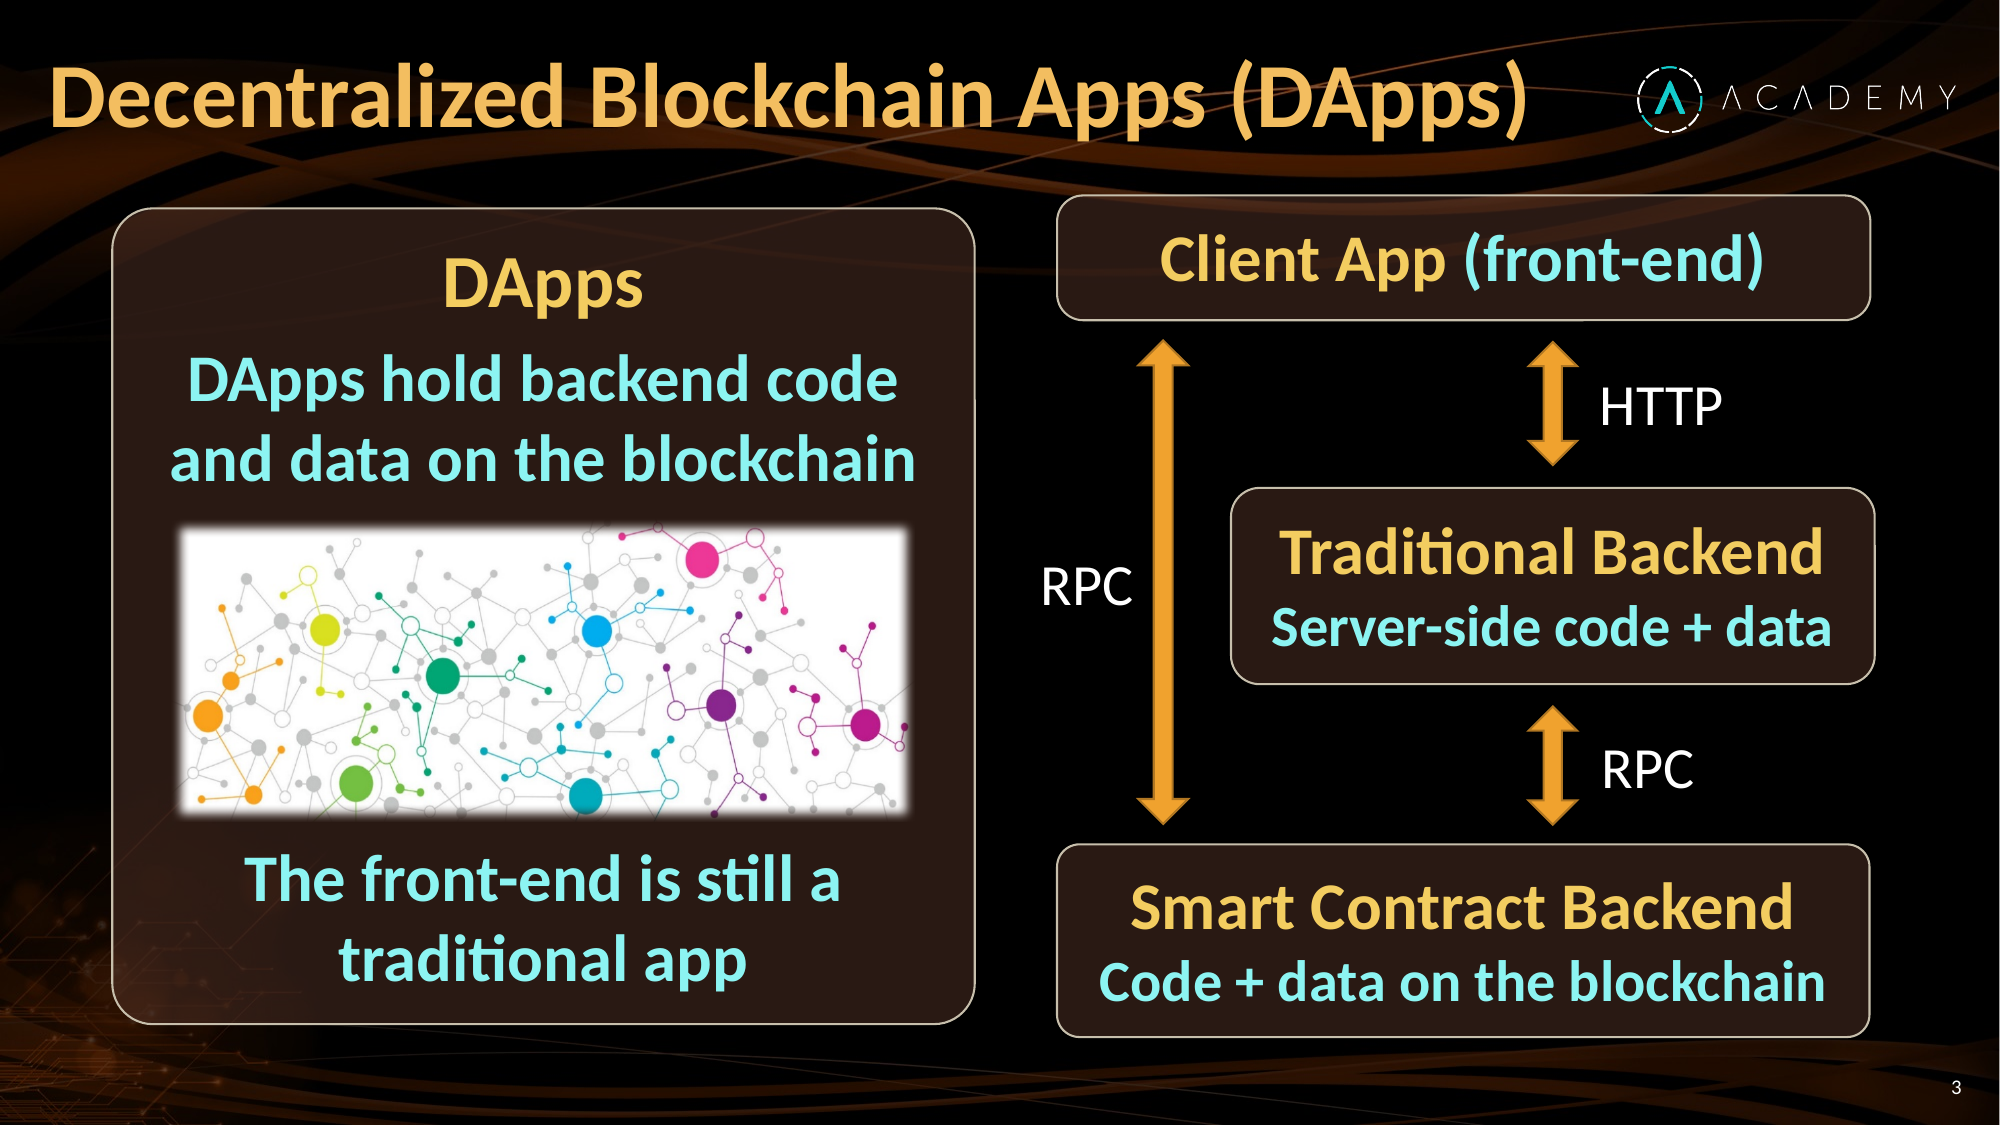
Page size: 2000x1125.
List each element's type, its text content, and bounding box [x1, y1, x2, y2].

picture [0, 0, 2000, 1125]
text_box RPC [1025, 539, 1149, 625]
text_box [1135, 338, 1191, 826]
title Decentralized Blockchain Apps (DApps) [30, 6, 1602, 189]
text_box [1526, 340, 1580, 467]
text_box Smart Contract Backend Code + data on the blockchain [1056, 844, 1870, 1038]
slide_number 3 [1897, 1070, 1968, 1103]
text_box [1526, 704, 1580, 827]
text_box RPC [1586, 722, 1710, 808]
text_box HTTP [1585, 359, 1739, 445]
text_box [112, 195, 975, 1038]
text_box Client App (front-end) [1057, 195, 1871, 321]
text_box Traditional Backend Server-side code + data [1231, 487, 1875, 685]
